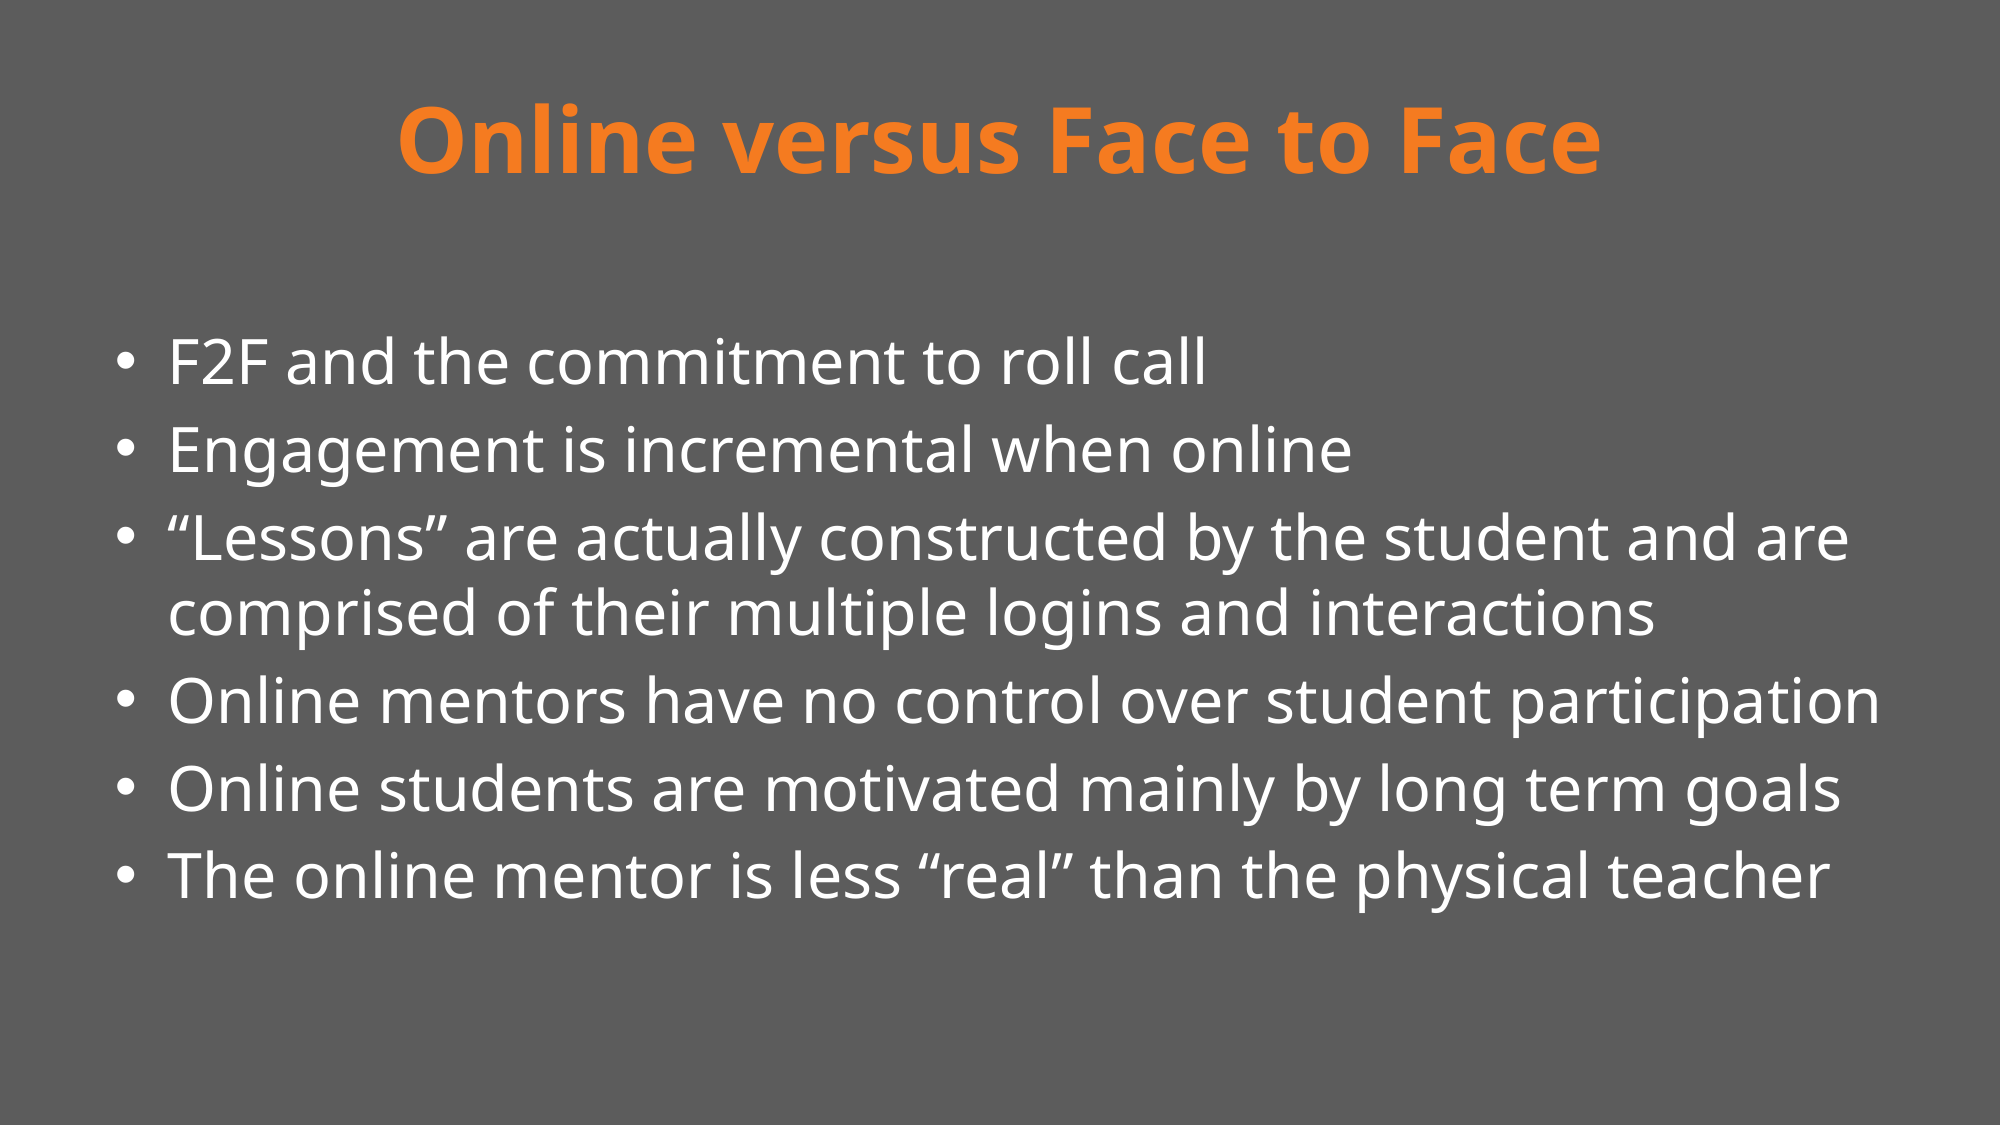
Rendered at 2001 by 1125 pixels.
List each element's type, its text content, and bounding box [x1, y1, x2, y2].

list F2F and the commitment to roll call Engagement is incremental when online “Lessons” are actually constructed by the student and are comprised of their multiple logins and interactions Online mentors have no control over student participation Online students are motivated mainly by long term goals The online mentor is less “real” than the physical teacher [99, 314, 1900, 1000]
title Online versus Face to Face [99, 42, 1900, 231]
